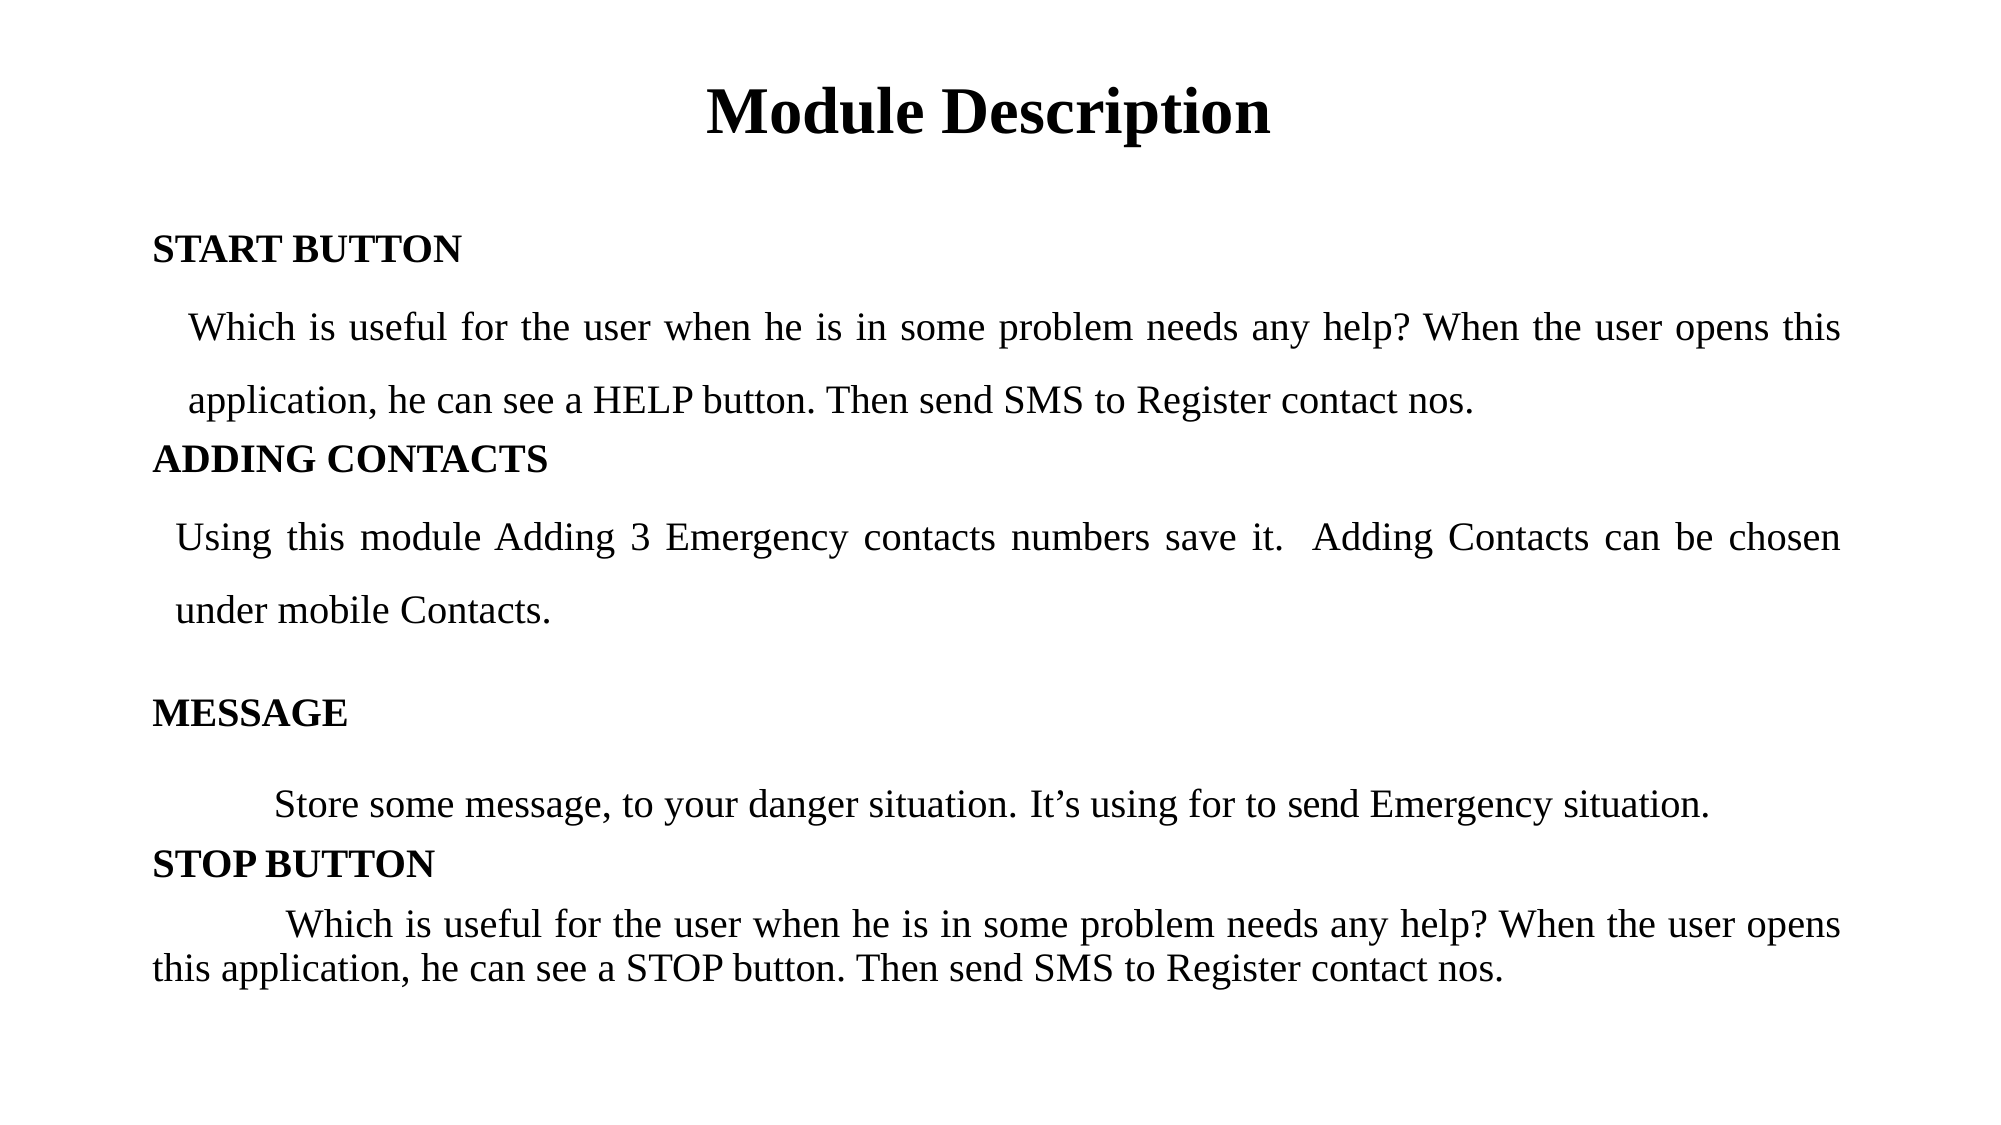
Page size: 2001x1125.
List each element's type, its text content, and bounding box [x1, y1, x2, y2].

title Module Description [126, 3, 1852, 221]
list START BUTTON Which is useful for the user when he is in some problem needs any help? When the user opens this application, he can see a HELP button. Then send SMS to Register contact nos. ADDING CONTACTS Using this module Adding 3 Emergency contacts numbers save it. Adding Contacts can be chosen under mobile Contacts. MESSAGE Store some message, to your danger situation. It’s using for to send Emergency situation. STOP BUTTON Which is useful for the user when he is in some problem needs any help? When the user opens this application, he can see a STOP button. Then send SMS to Register contact nos. [137, 220, 1863, 1014]
